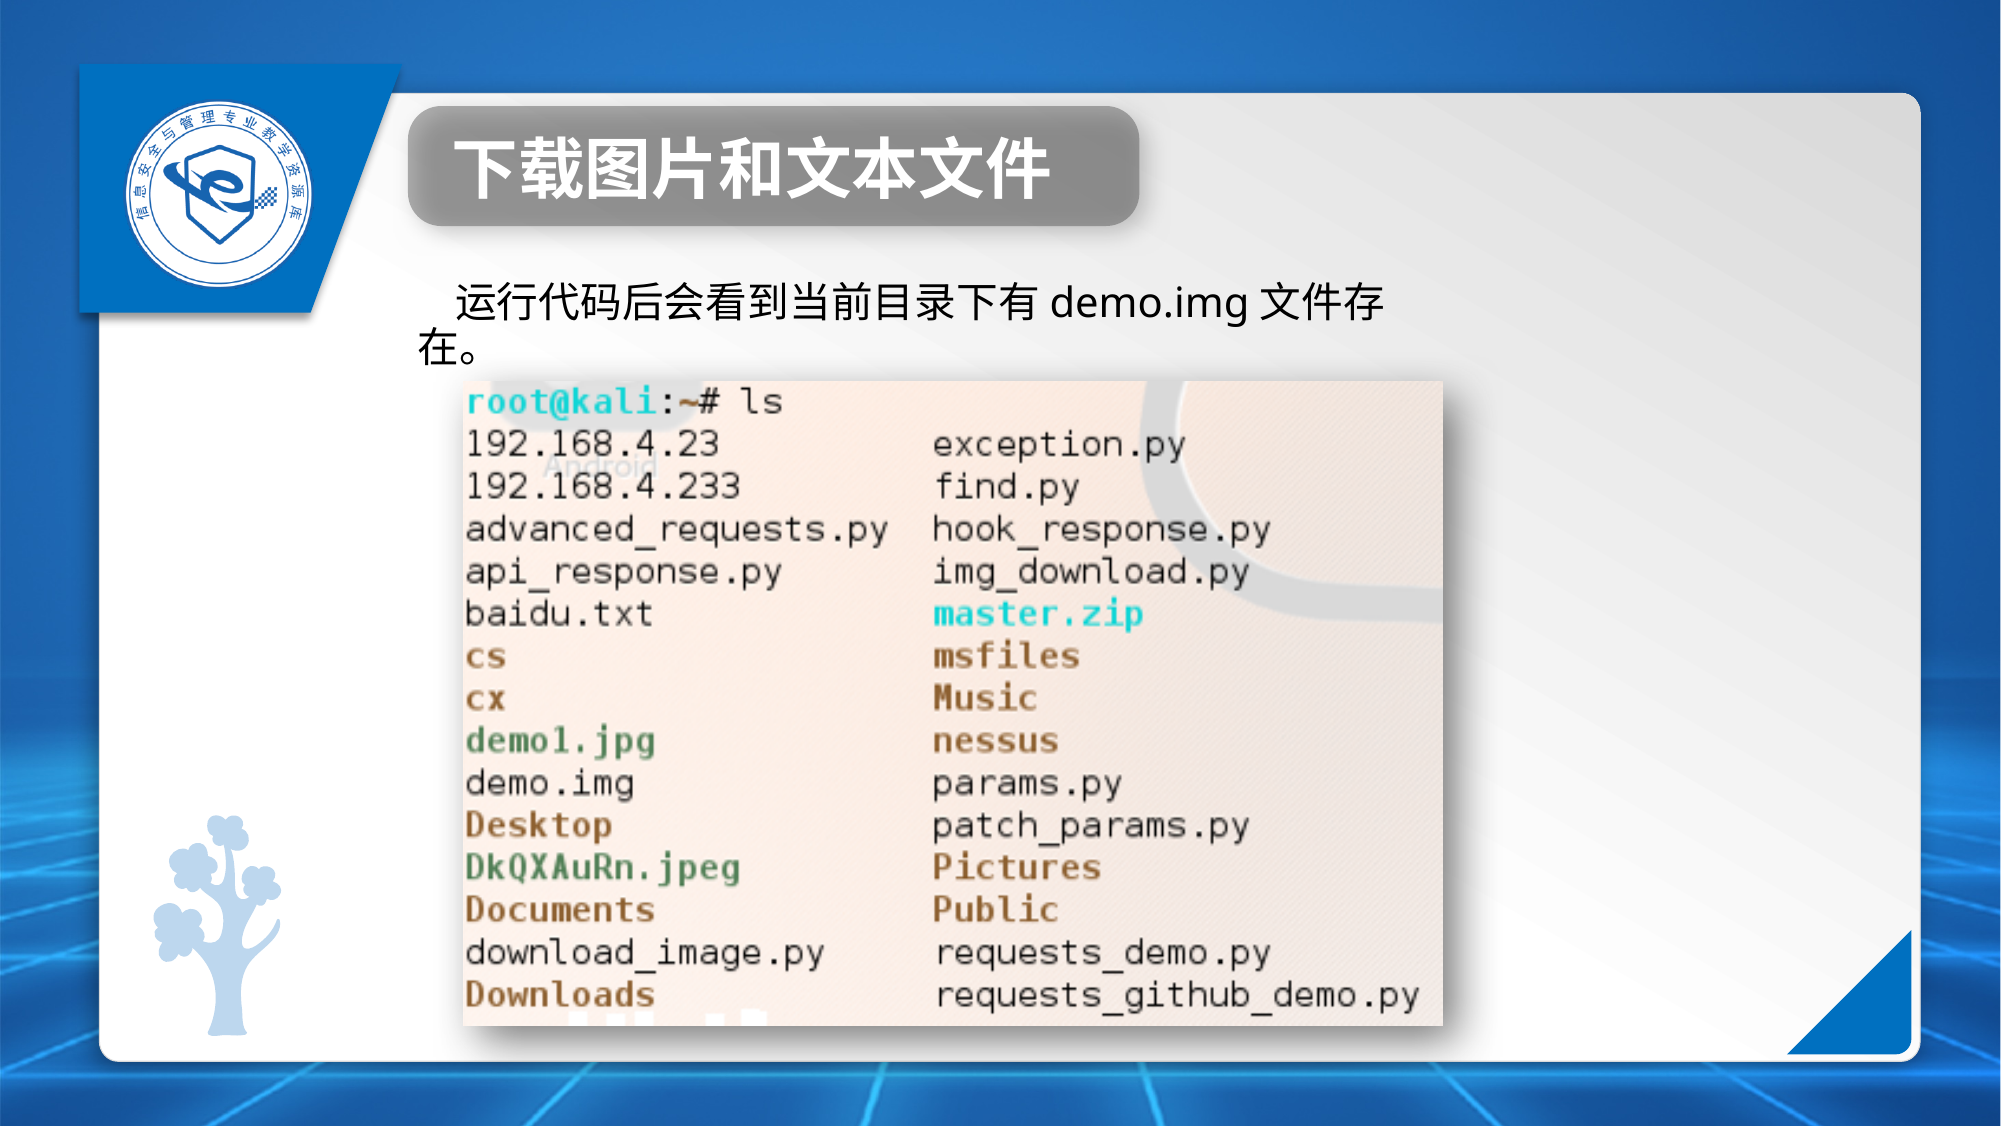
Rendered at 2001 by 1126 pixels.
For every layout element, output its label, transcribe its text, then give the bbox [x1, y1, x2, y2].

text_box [151, 809, 284, 1038]
text_box 下载图片和文本文件 [436, 118, 1140, 214]
text_box 运行代码后会看到当前目录下有demo.img文件存在。 [365, 273, 1410, 334]
text_box [406, 104, 1133, 228]
picture [0, 0, 2001, 1126]
